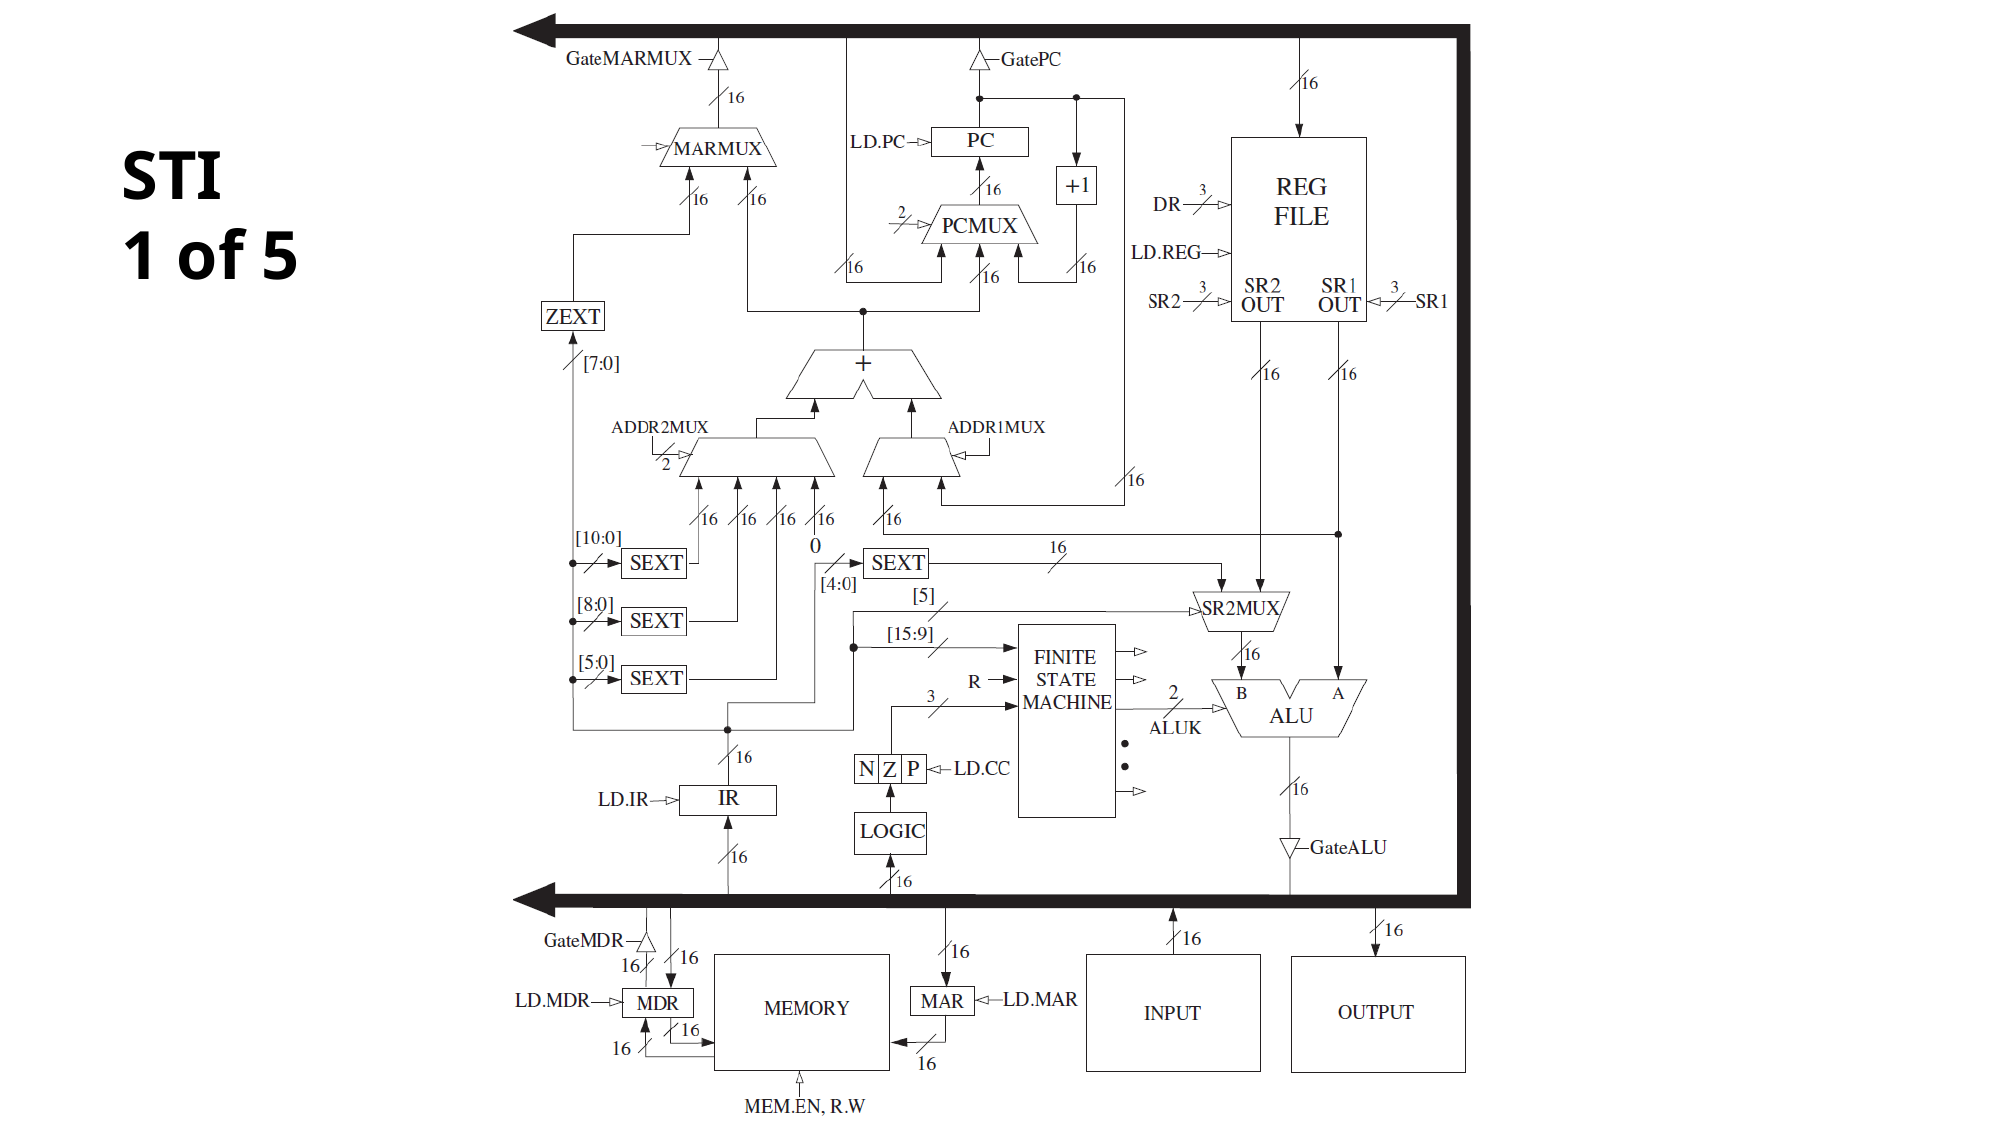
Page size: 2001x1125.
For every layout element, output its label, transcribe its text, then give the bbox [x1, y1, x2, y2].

picture [497, 0, 1503, 1125]
text_box STI 1 of 5 [106, 125, 342, 300]
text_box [572, 624, 777, 818]
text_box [910, 908, 975, 1017]
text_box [720, 43, 1032, 315]
